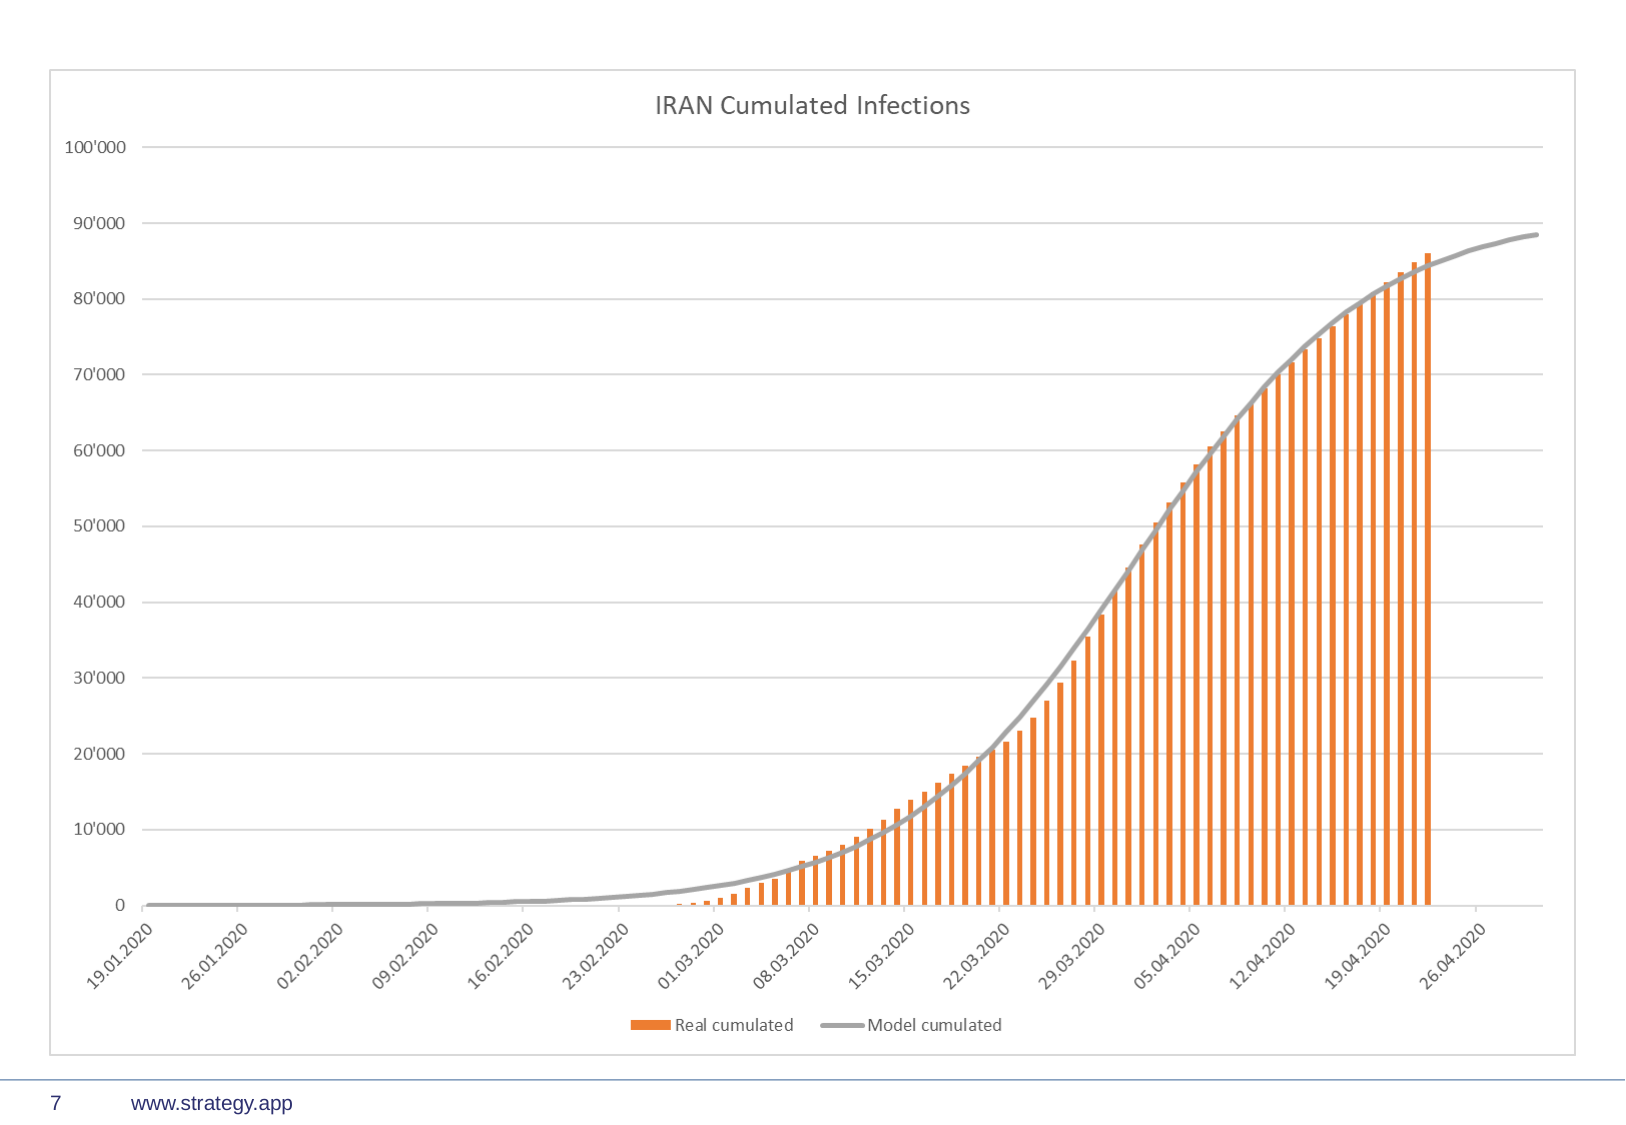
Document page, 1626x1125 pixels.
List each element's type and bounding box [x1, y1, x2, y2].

picture [49, 69, 1576, 1056]
